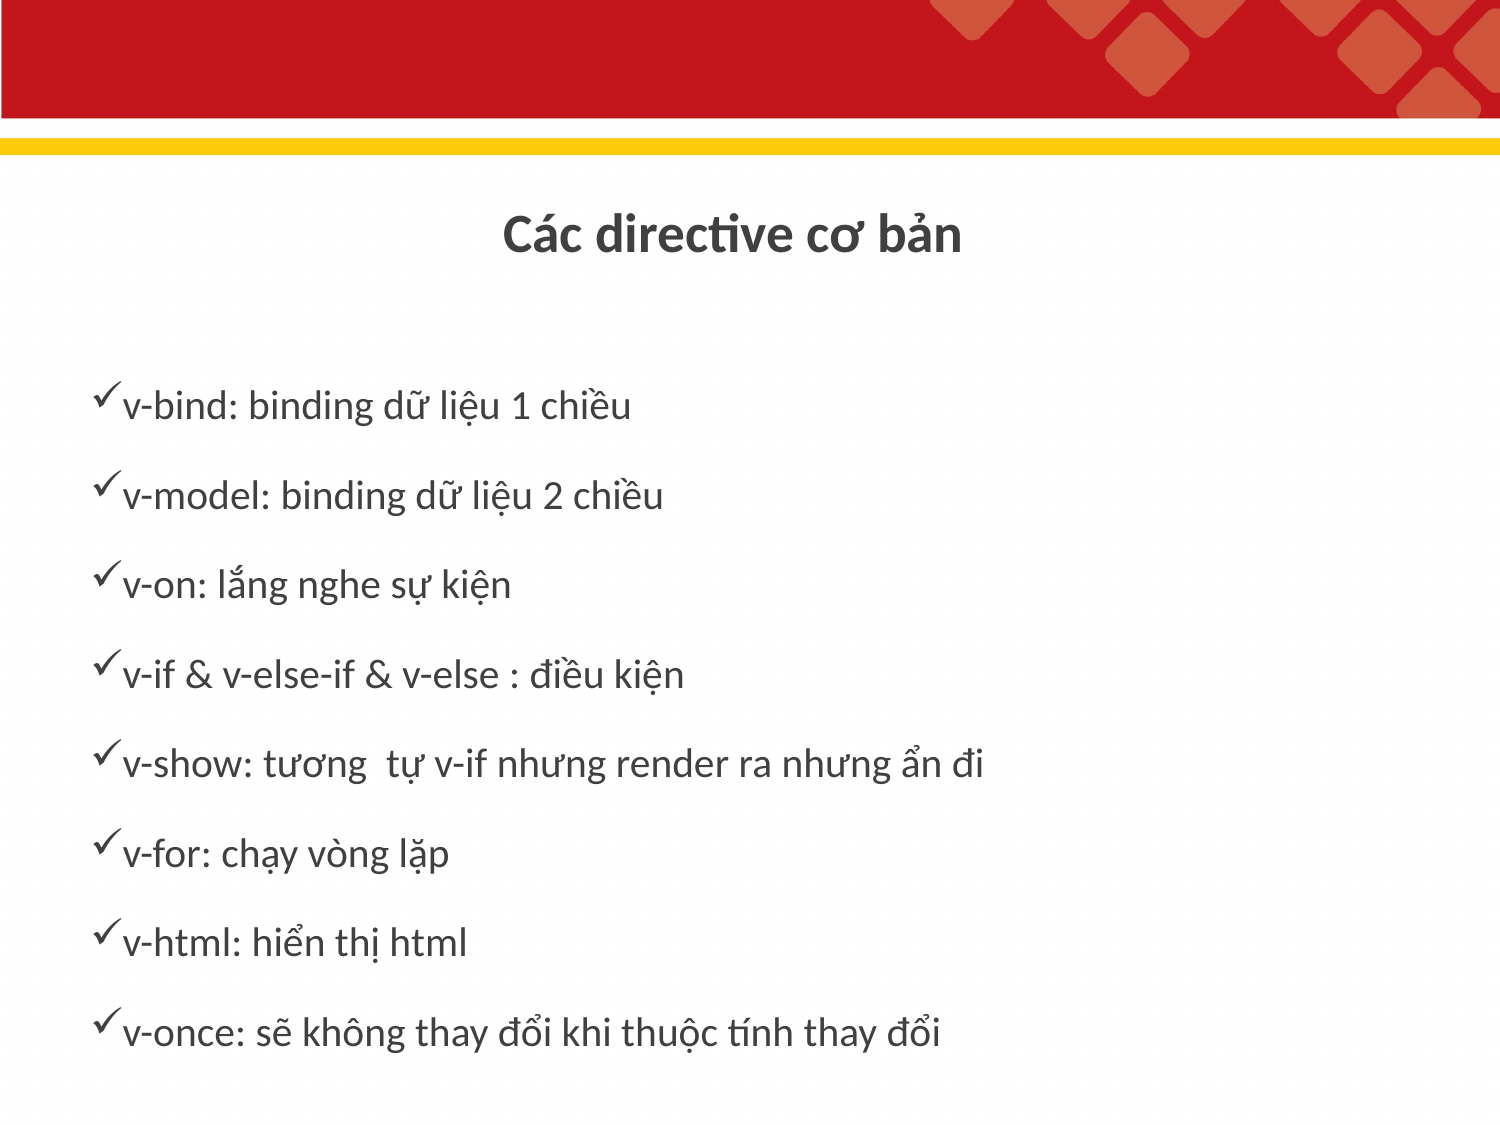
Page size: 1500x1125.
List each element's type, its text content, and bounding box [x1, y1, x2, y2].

list Các directive cơ bản v-bind: binding dữ liệu 1 chiều v-model: binding dữ liệu 2 chiều v-on: lắng nghe sự kiện v-if & v-else-if & v-else : điều kiện v-show: tương tự v-if nhưng render ra nhưng ẩn đi v-for: chạy vòng lặp v-html: hiển thị html v-once: sẽ không thay đổi khi thuộc tính thay đổi [75, 197, 1392, 1072]
picture [0, 0, 1500, 1125]
